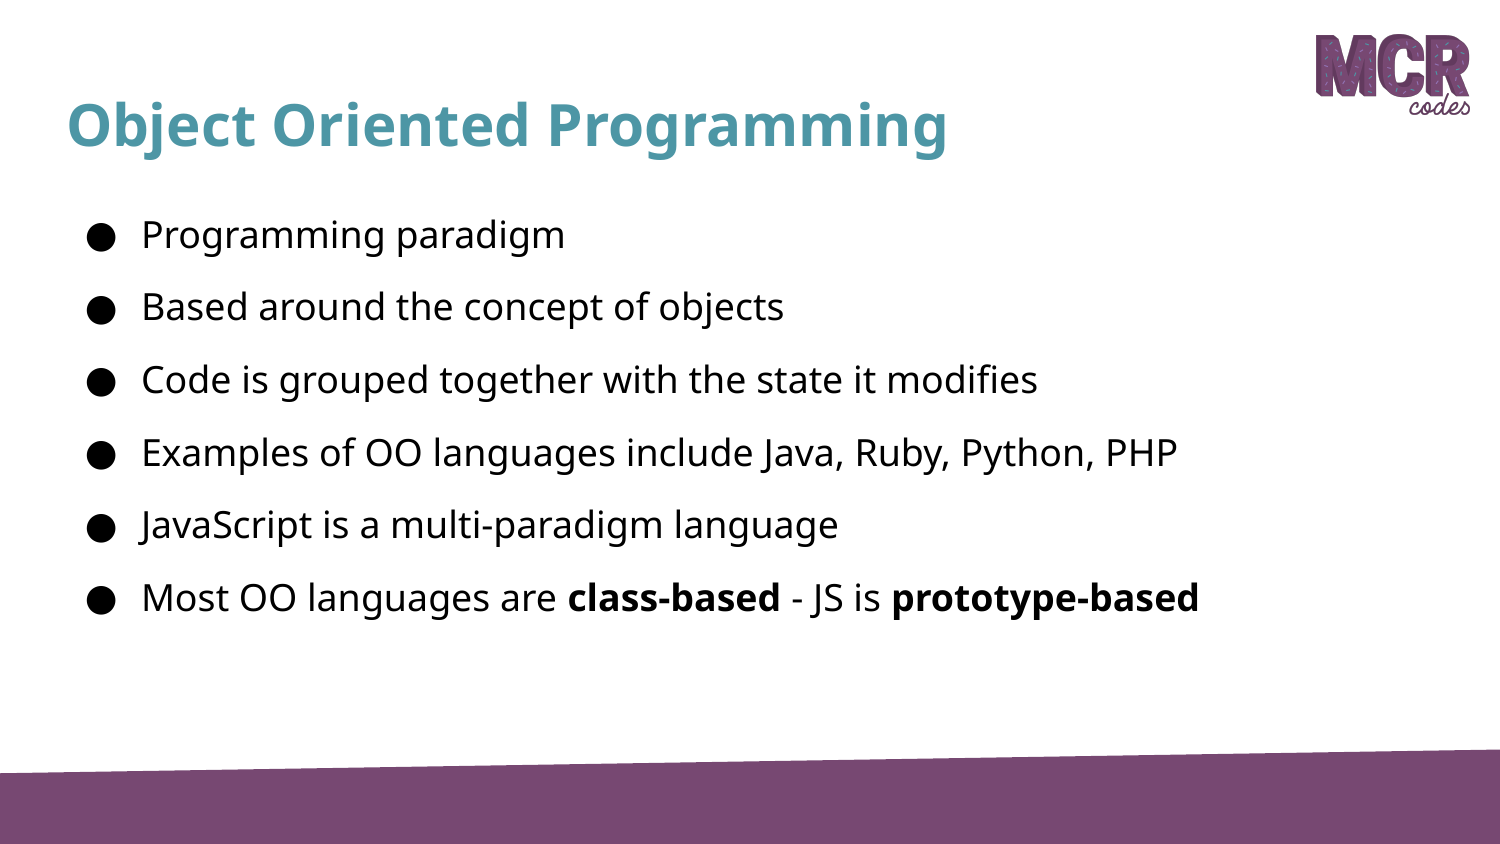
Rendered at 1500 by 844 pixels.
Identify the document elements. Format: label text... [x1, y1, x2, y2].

list Programming paradigm Based around the concept of objects Code is grouped together with the state it modifies Examples of OO languages include Java, Ruby, Python, PHP JavaScript is a multi-paradigm language Most OO languages are class-based - JS is prototype-based [51, 189, 1449, 750]
picture [1316, 34, 1470, 115]
title Object Oriented Programming [51, 72, 1449, 167]
